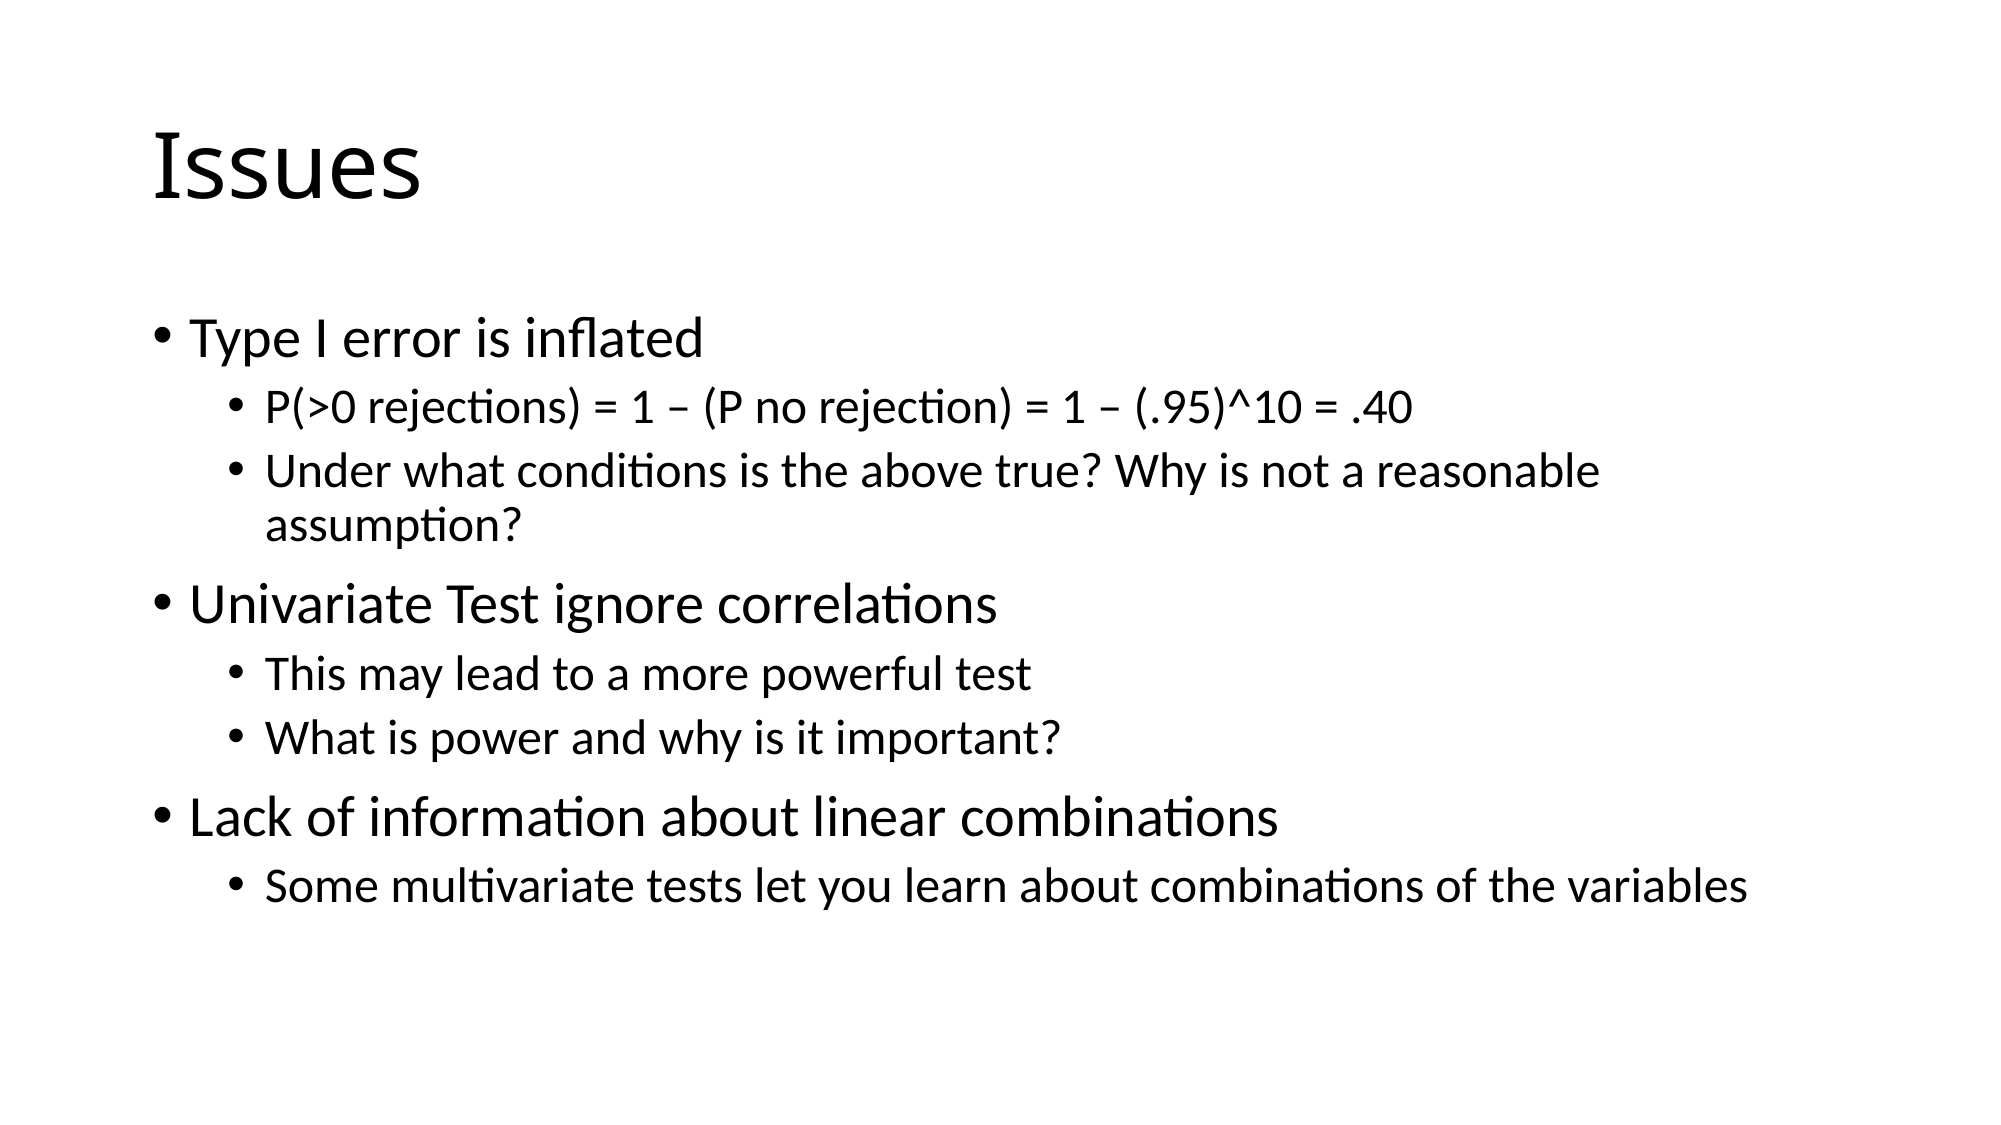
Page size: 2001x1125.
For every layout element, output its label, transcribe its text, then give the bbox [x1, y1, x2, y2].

title Issues [137, 59, 1863, 278]
list Type I error is inflated P(>0 rejections) = 1 – (P no rejection) = 1 – (.95)^10 = .40 Under what conditions is the above true? Why is not a reasonable assumption? Univariate Test ignore correlations This may lead to a more powerful test What is power and why is it important? Lack of information about linear combinations Some multivariate tests let you learn about combinations of the variables [137, 299, 1863, 1014]
